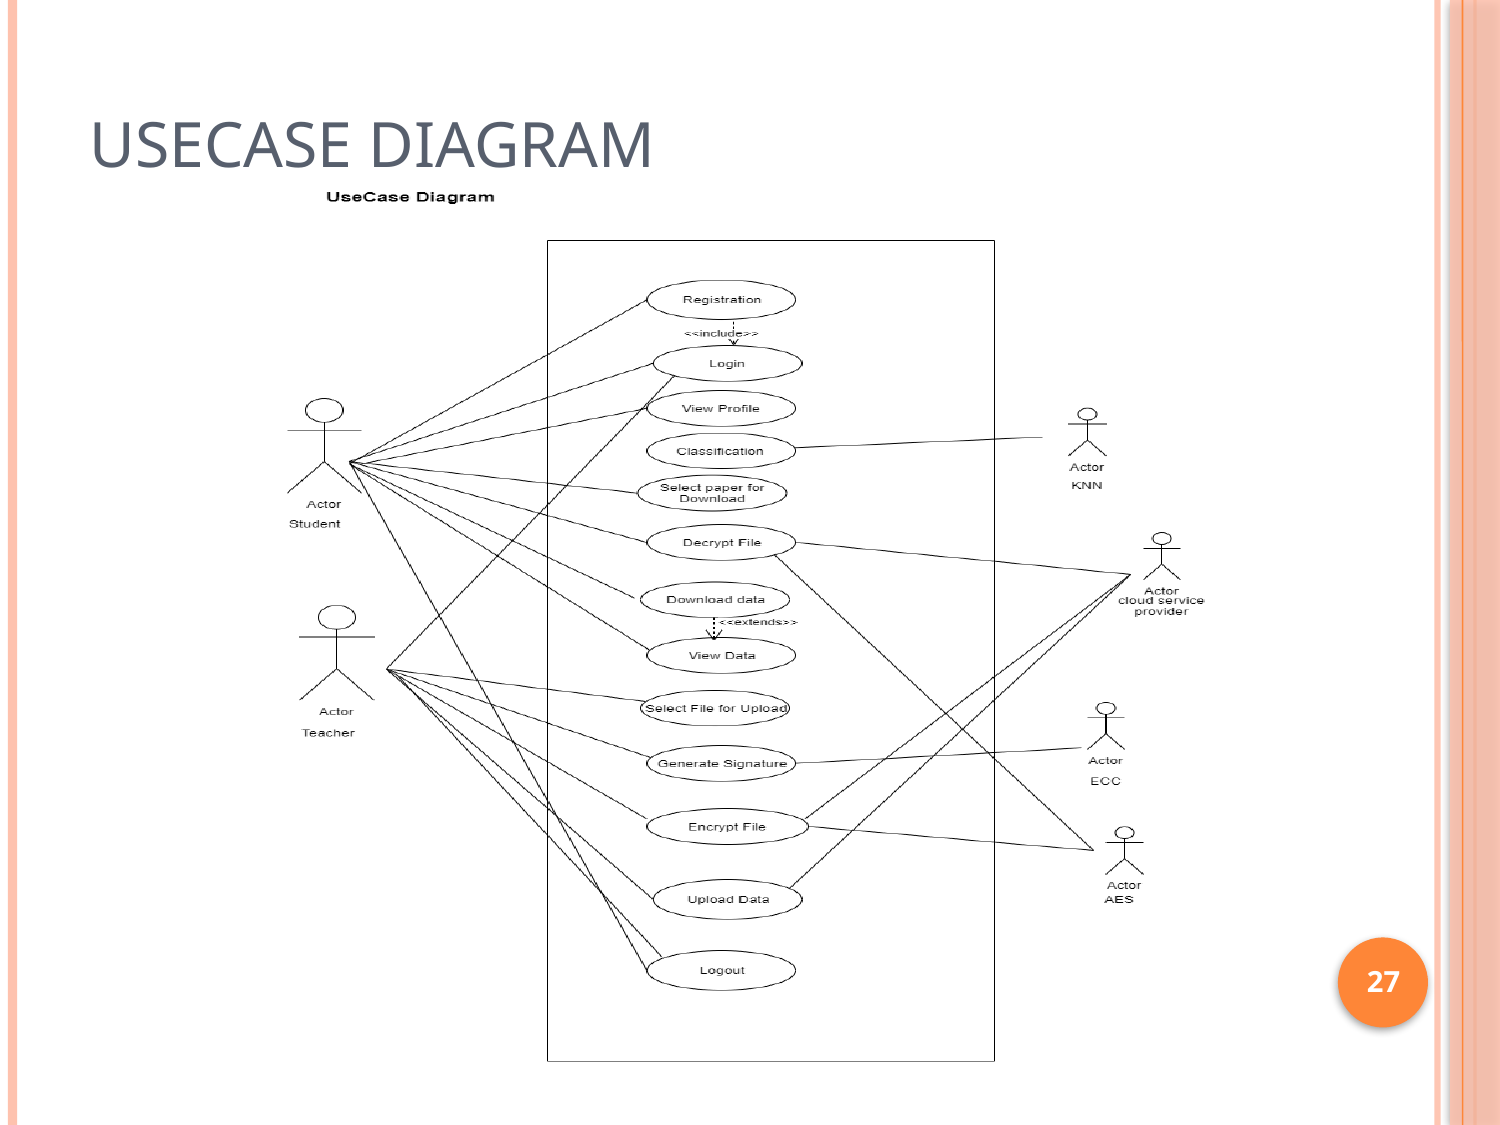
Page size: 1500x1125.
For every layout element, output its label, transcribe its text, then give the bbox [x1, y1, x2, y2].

slide_number 27 [1333, 940, 1434, 1027]
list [286, 186, 1226, 1063]
title Usecase Diagram [75, 45, 1300, 188]
